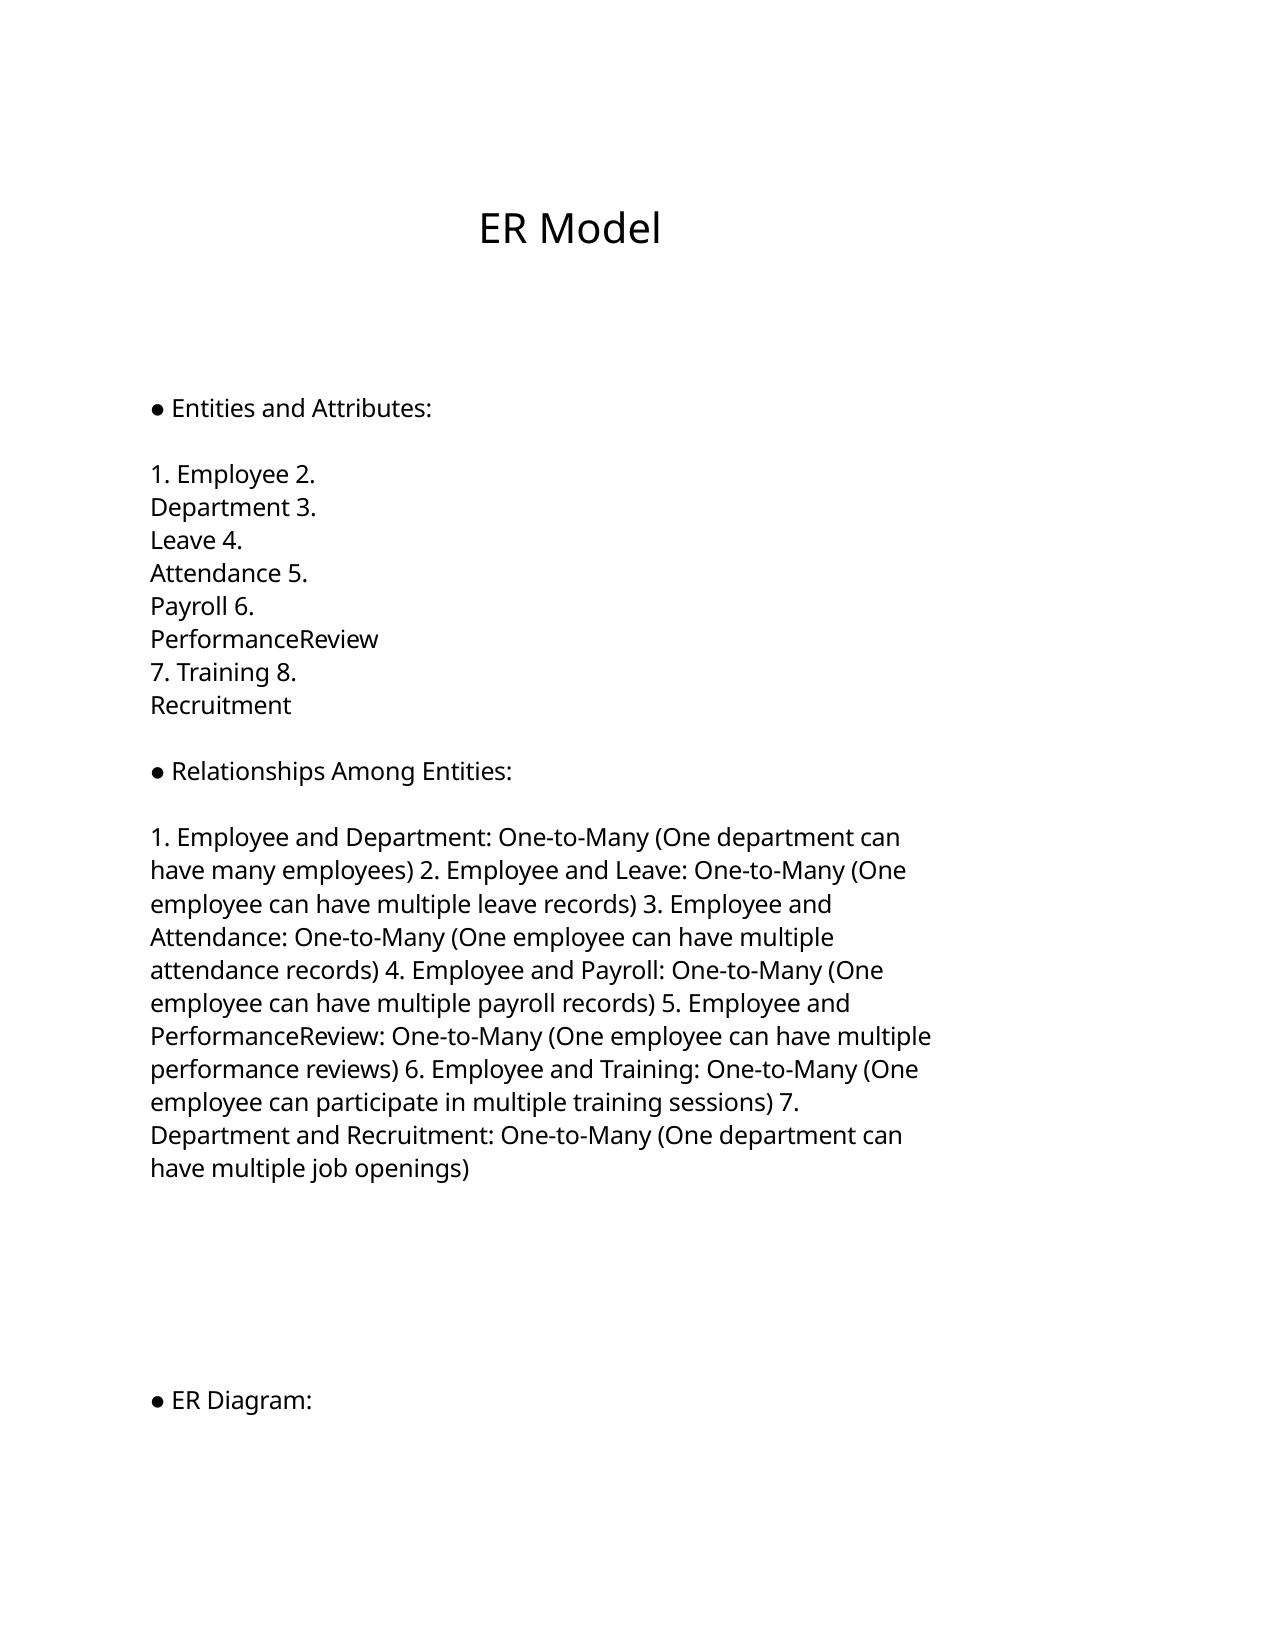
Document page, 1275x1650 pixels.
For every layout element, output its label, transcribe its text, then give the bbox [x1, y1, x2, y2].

text_box ER Model [478, 193, 704, 253]
text_box 1. Employee and Department: One-to-Many (One department can have many employees) 2. Employee and Leave: One-to-Many (One employee can have multiple leave records) 3. Employee and Attendance: One-to-Many (One employee can have multiple attendance records) 4. Employee and Payroll: One-to-Many (One employee can have multiple payroll records) 5. Employee and PerformanceReview: One-to-Many (One employee can have multiple performance reviews) 6. Employee and Training: One-to-Many (One employee can participate in multiple training sessions) 7. Department and Recruitment: One-to-Many (One department can have multiple job openings) [150, 818, 938, 1183]
text_box ● Entities and Attributes: [149, 389, 497, 423]
text_box 1. Employee 2. Department 3. Leave 4. Attendance 5. Payroll 6. PerformanceReview 7. Training 8. Recruitment [150, 455, 380, 720]
text_box ● Relationships Among Entities: [150, 752, 544, 786]
text_box ● ER Diagram: [150, 1379, 380, 1415]
